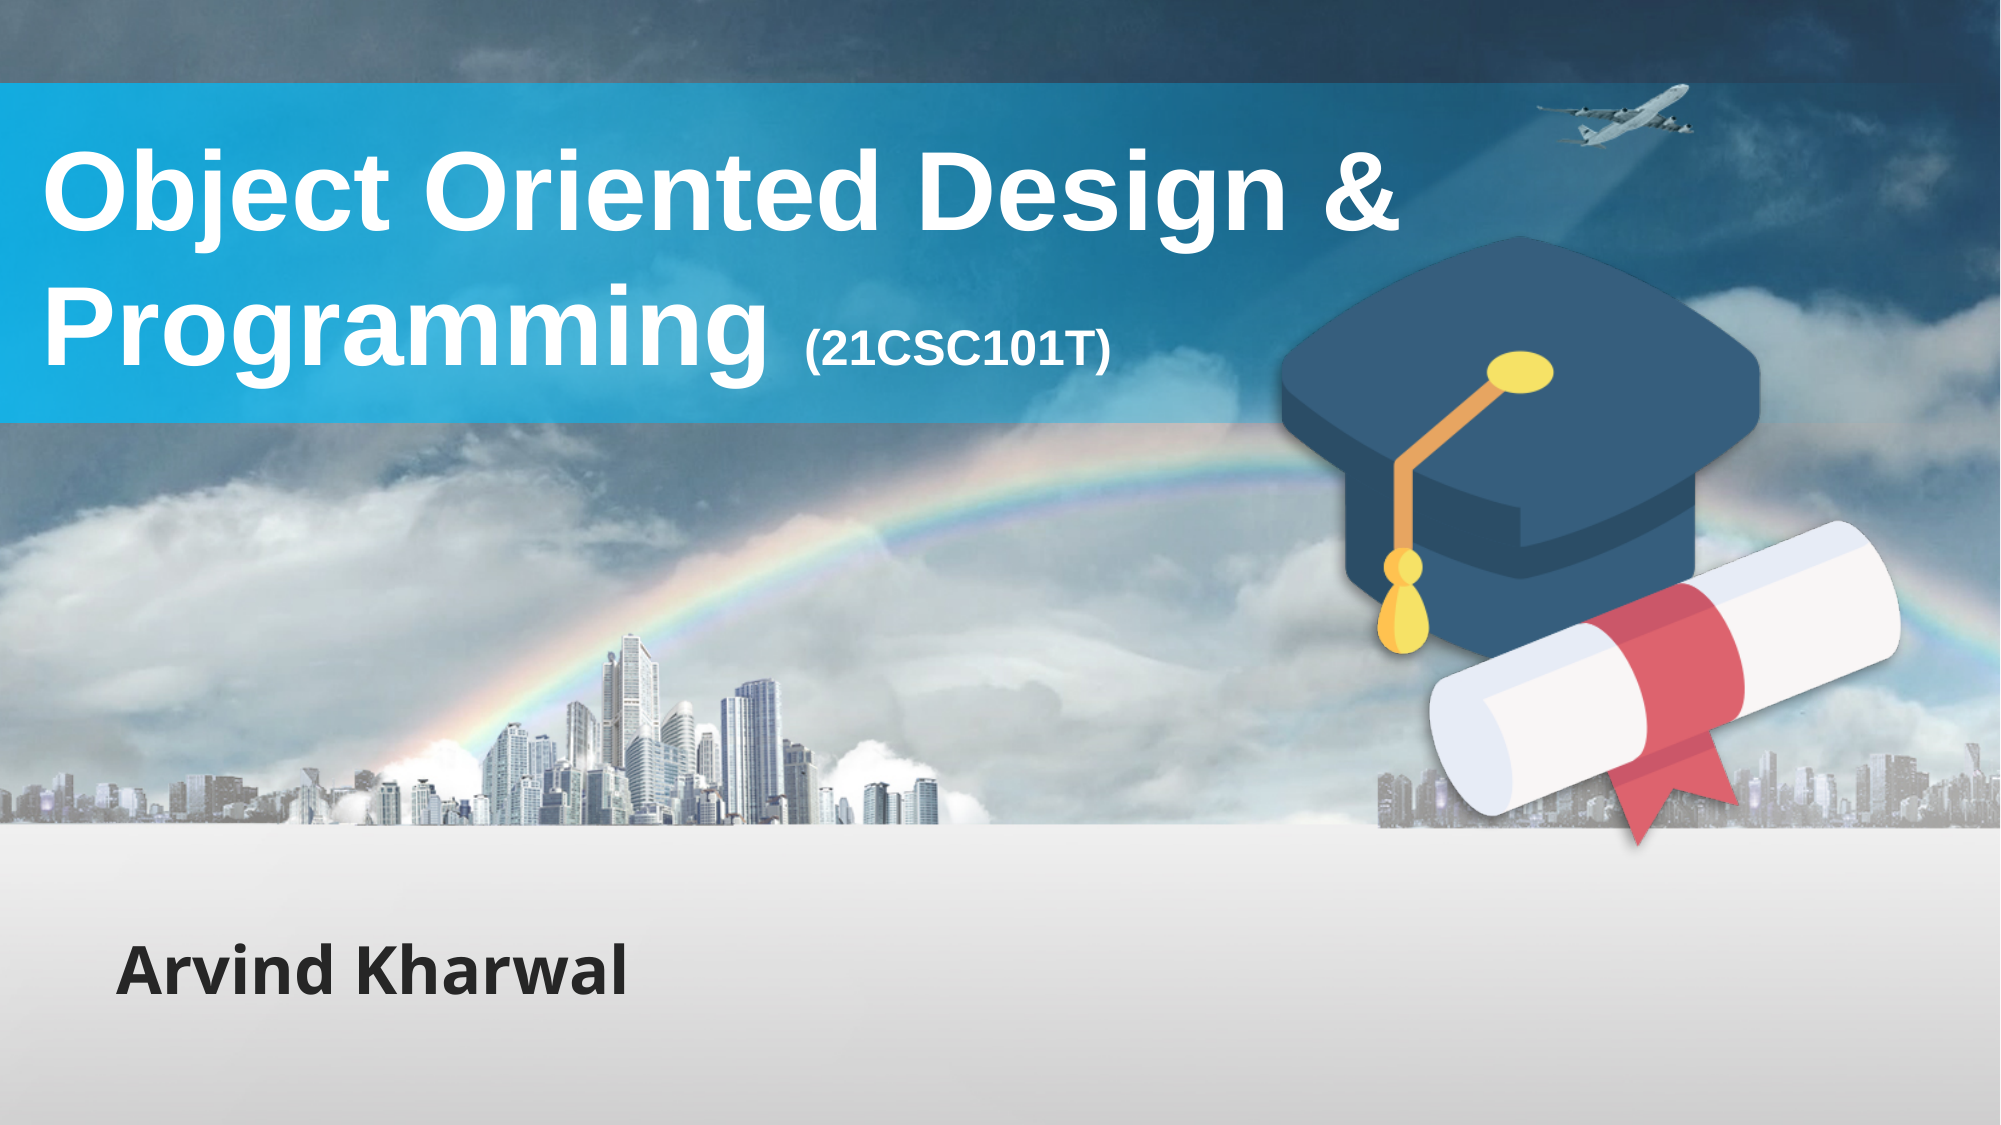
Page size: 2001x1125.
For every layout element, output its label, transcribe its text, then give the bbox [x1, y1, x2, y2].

text_box Arvind Kharwal [101, 920, 955, 1015]
text_box [0, 83, 2000, 424]
picture [0, 0, 2001, 1125]
text_box Object Oriented Design & Programming (21CSC101T) [26, 111, 1592, 396]
